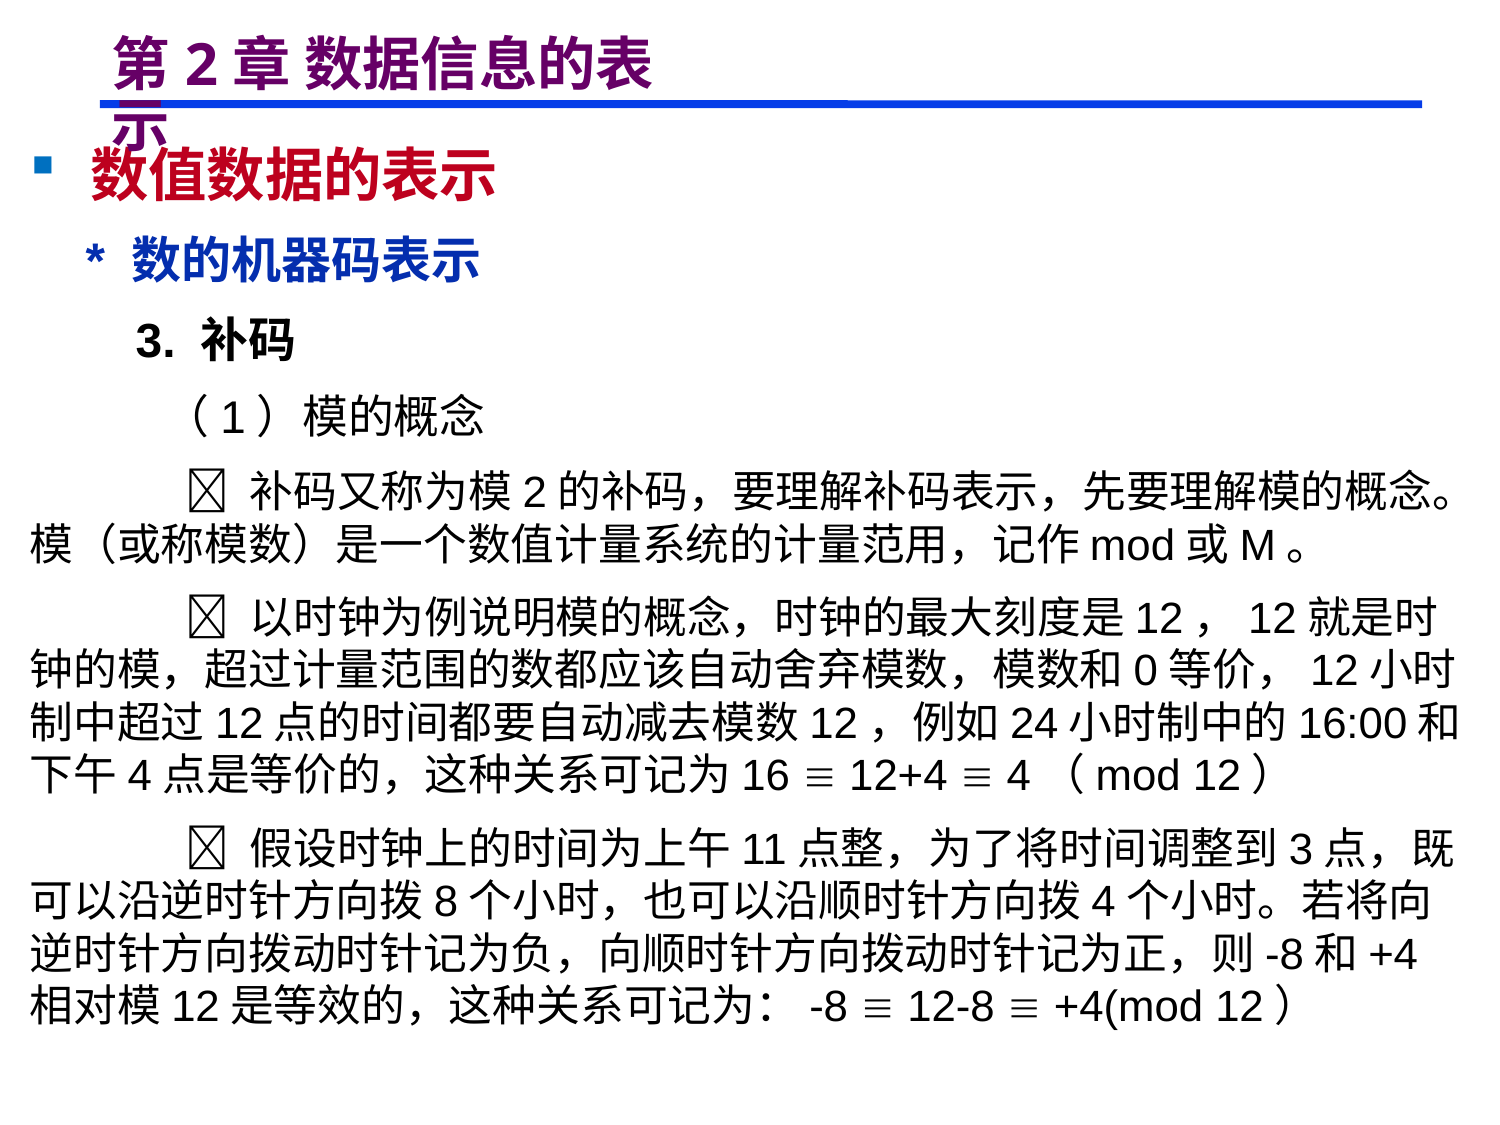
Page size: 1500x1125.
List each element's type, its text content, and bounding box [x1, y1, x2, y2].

subtitle 数值数据的表示 * 数的机器码表示 3. 补码 （1）模的概念  补码又称为模2的补码，要理解补码表示，先要理解模的概念。模（或称模数）是一个数值计量系统的计量范用，记作mod或M。  以时钟为例说明模的概念，时钟的最大刻度是12，12就是时钟的模，超过计量范围的数都应该自动舍弃模数，模数和0等价，12小时制中超过12点的时间都要自动减去模数12，例如24小时制中的16:00和下午4点是等价的，这种关系可记为16  12+4  4（mod 12）  假设时钟上的时间为上午11点整，为了将时间调整到3点，既可以沿逆时针方向拨8个小时，也可以沿顺时针方向拨4个小时。若将向逆时针方向拨动时针记为负，向顺时针方向拨动时针记为正，则-8和+4相对模12是等效的，这种关系可记为：-8  12-8  +4(mod 12） [14, 129, 1488, 1051]
title 第2章 数据信息的表示 [100, 32, 710, 230]
